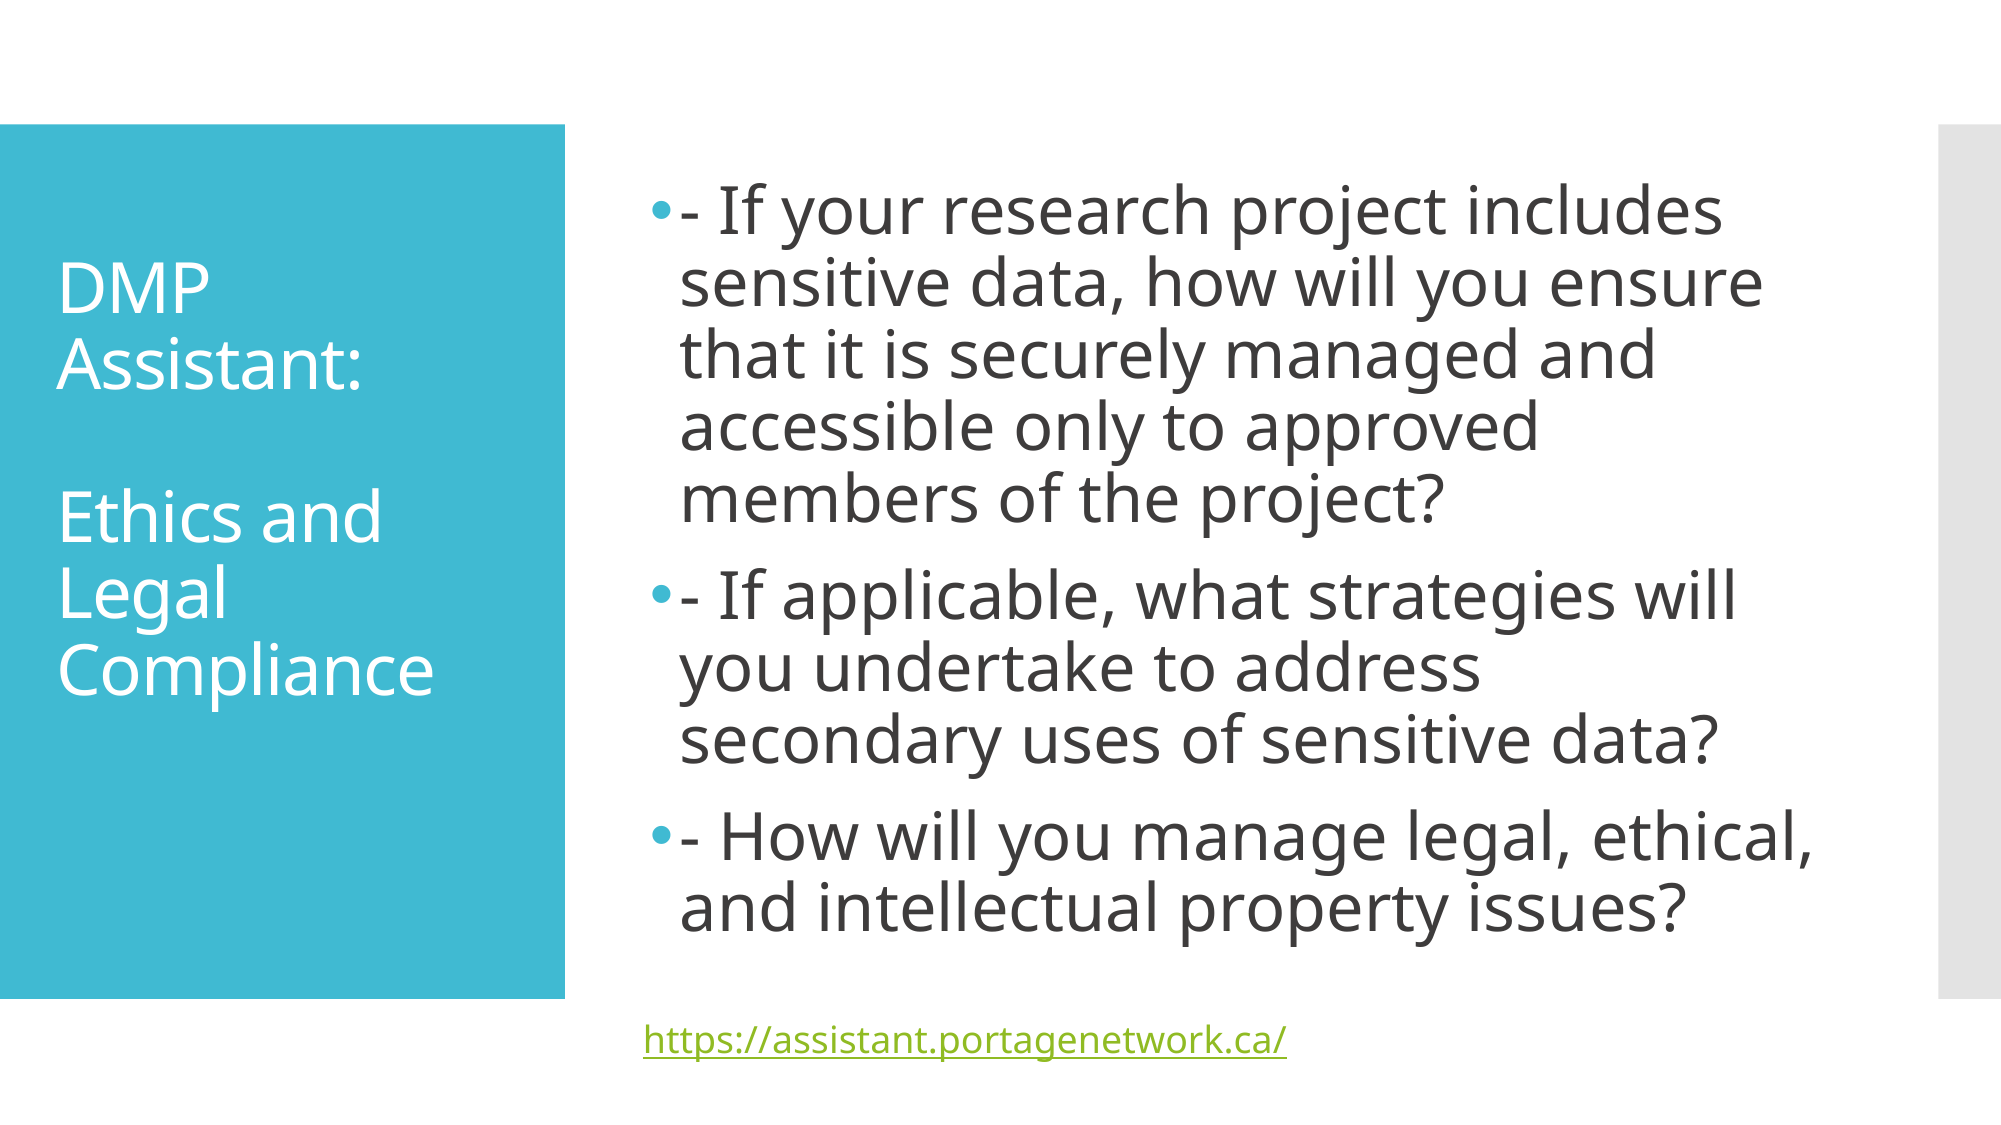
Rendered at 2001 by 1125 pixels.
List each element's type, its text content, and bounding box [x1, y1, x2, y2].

text_box https://assistant.portagenetwork.ca/ [628, 1008, 1302, 1075]
title DMP Assistant: Ethics and Legal Compliance [41, 184, 525, 940]
list - If your research project includes sensitive data, how will you ensure that it is securely managed and accessible only to approved members of the project? - If applicable, what strategies will you undertake to address secondary uses of sensitive data? - How will you manage legal, ethical, and intellectual property issues? [634, 141, 1835, 982]
